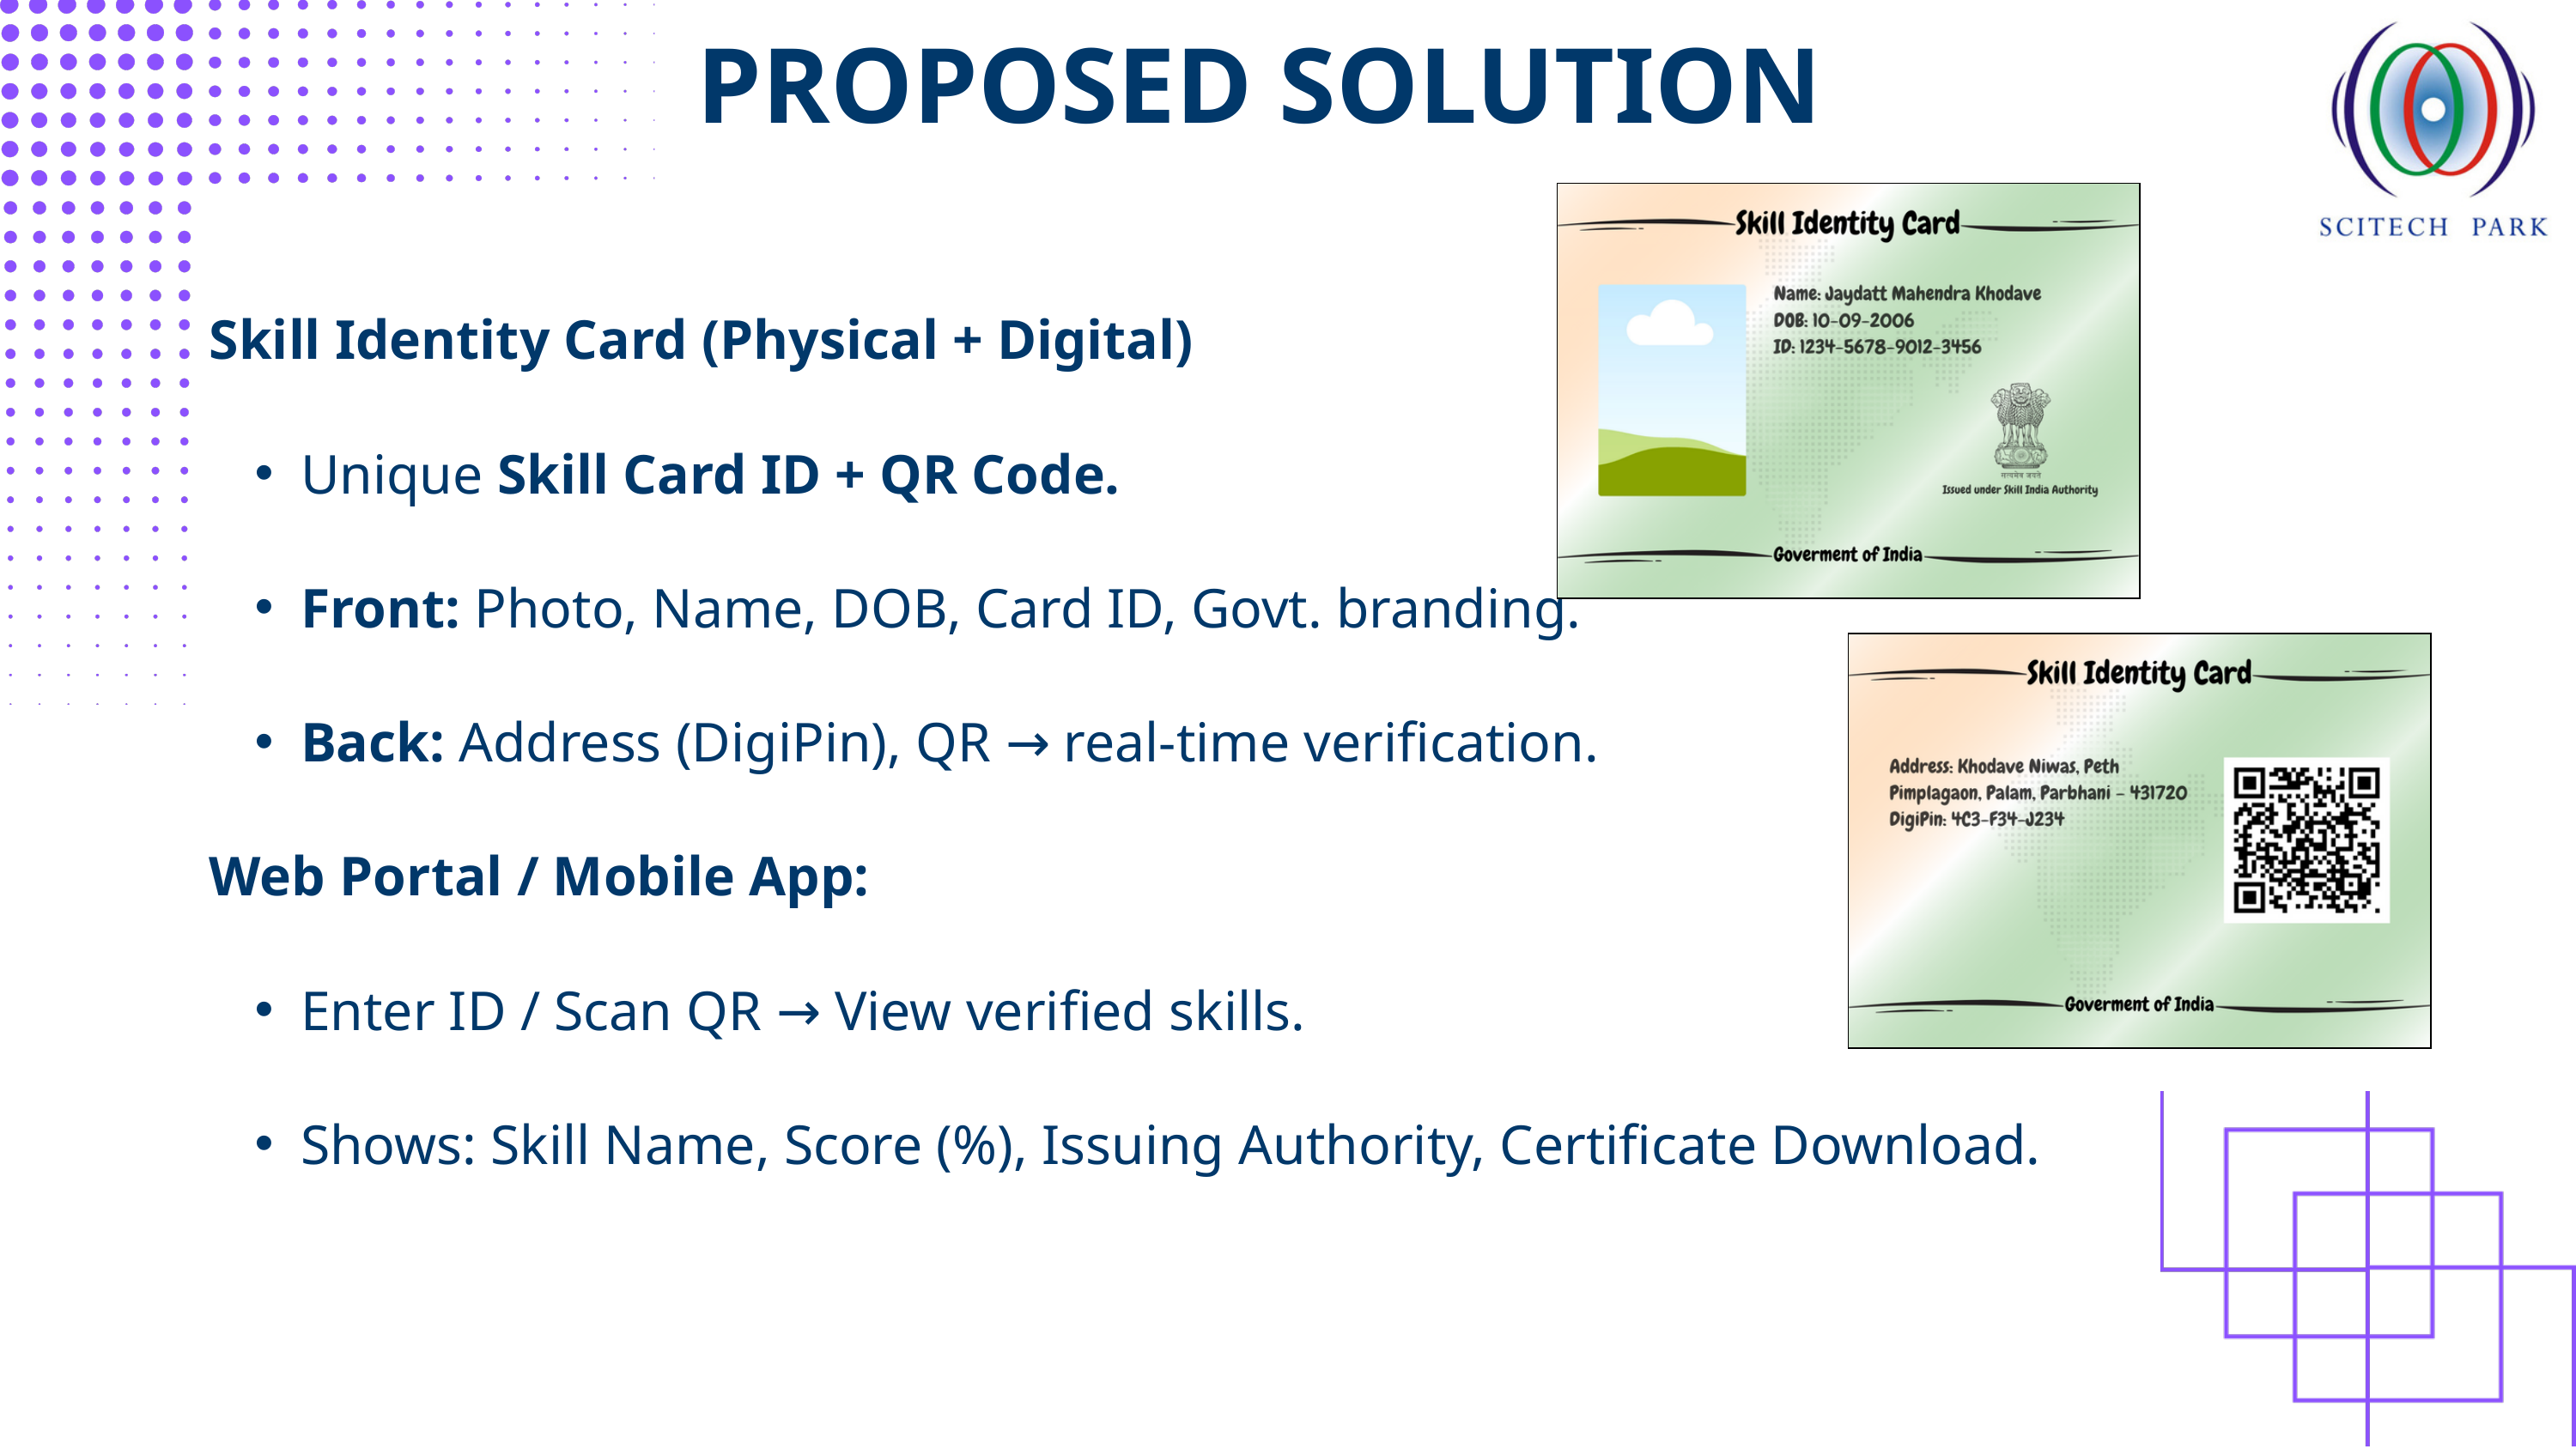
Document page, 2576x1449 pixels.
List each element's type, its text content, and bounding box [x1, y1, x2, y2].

text_box Skill Identity Card (Physical + Digital) Unique Skill Card ID + QR Code. Front: Photo, Name, DOB, Card ID, Govt. branding. Back: Address (DigiPin), QR → real-time verification. Web Portal / Mobile App: Enter ID / Scan QR → View verified skills. Shows: Skill Name, Score (%), Issuing Authority, Certificate Download. [209, 235, 2367, 1175]
text_box [1848, 633, 2432, 1049]
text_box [2307, 9, 2561, 248]
text_box PROPOSED SOLUTION [655, 39, 2303, 144]
text_box [0, 0, 655, 705]
text_box [1557, 183, 2140, 598]
text_box [2160, 1091, 2576, 1446]
